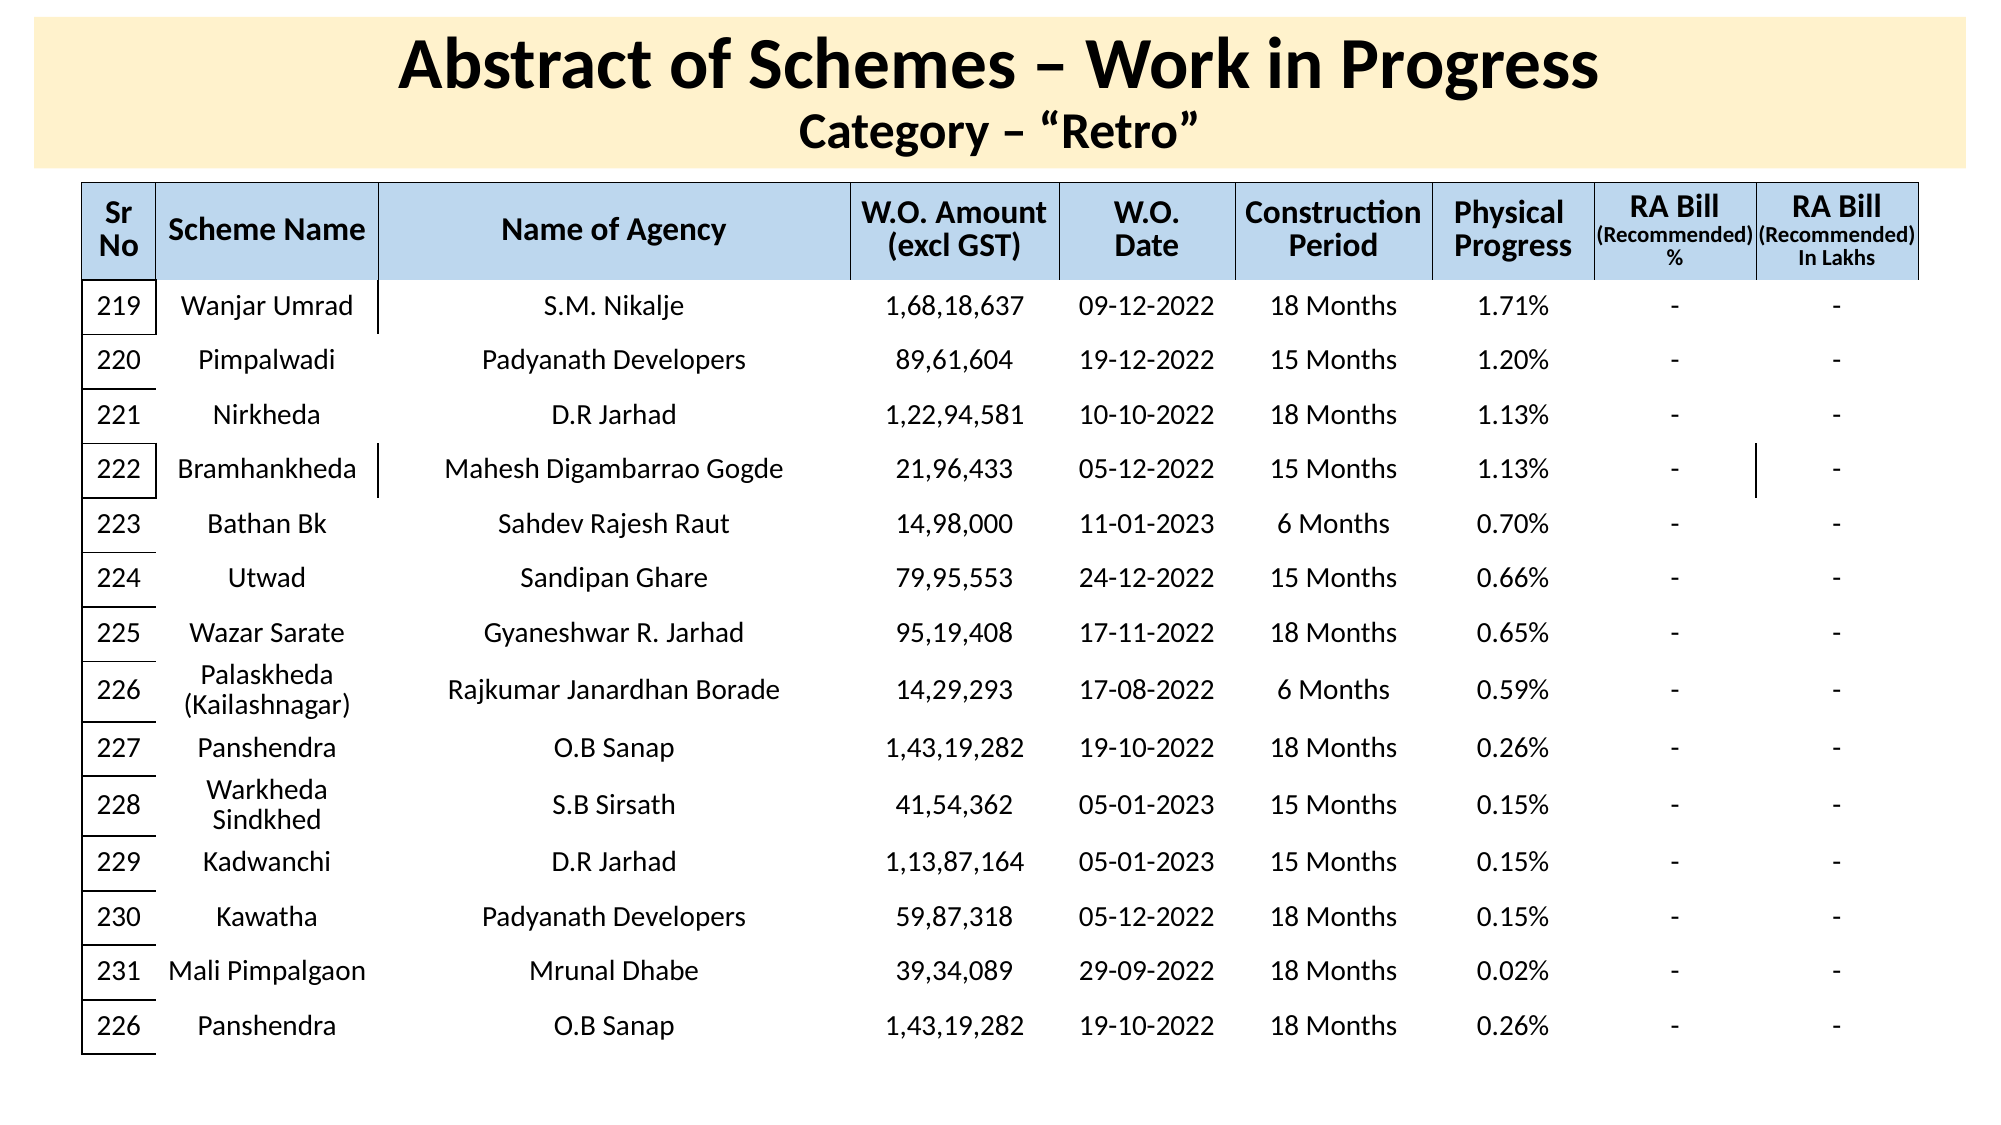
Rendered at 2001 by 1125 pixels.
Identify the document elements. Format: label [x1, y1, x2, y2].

table_header [83, 281, 155, 334]
table_cell [83, 444, 155, 497]
table_header [82, 183, 155, 279]
table_header [379, 183, 1918, 334]
title [34, 16, 1966, 169]
table_cell [83, 334, 1918, 1054]
table_header [156, 183, 378, 334]
